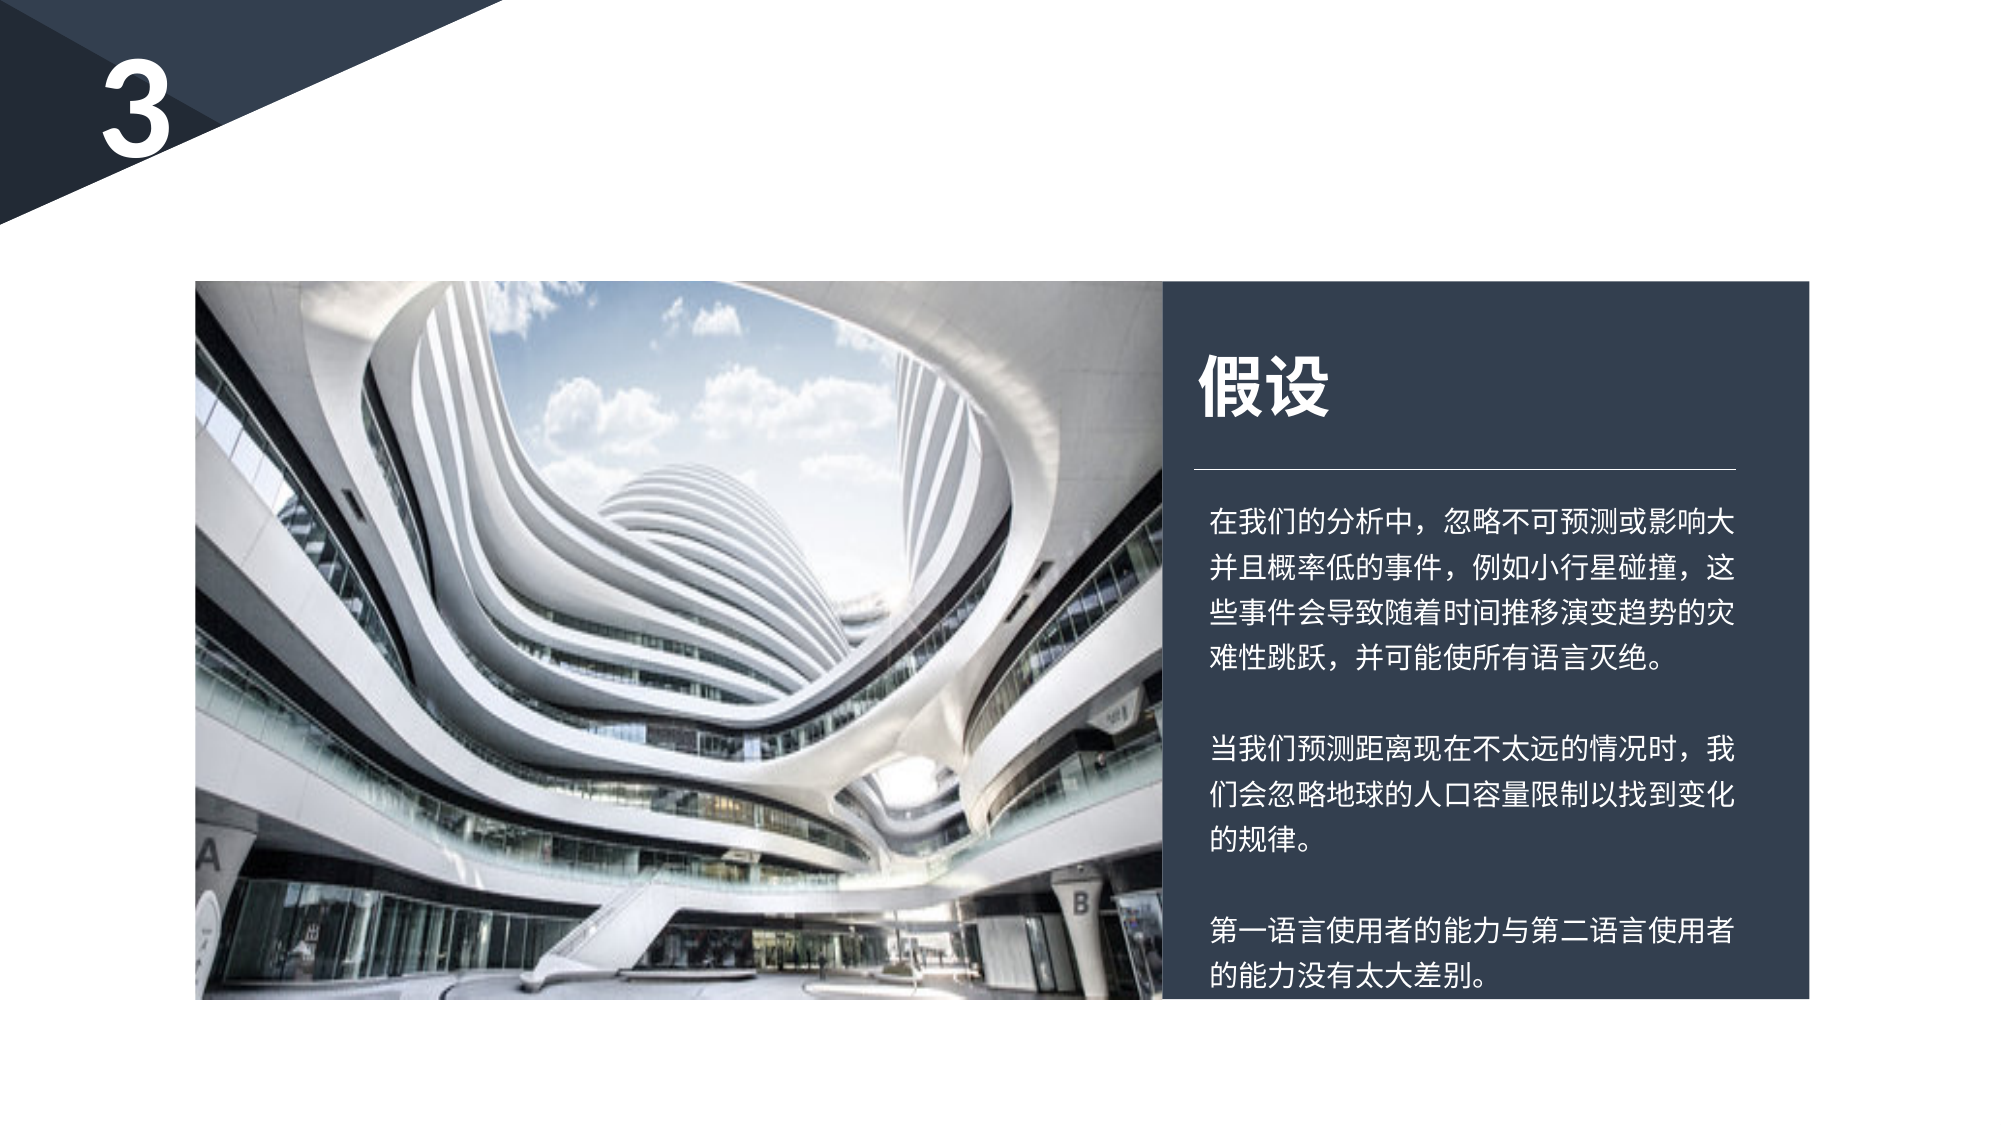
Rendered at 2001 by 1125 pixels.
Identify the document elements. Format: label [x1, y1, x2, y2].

text_box [0, 0, 2000, 1125]
